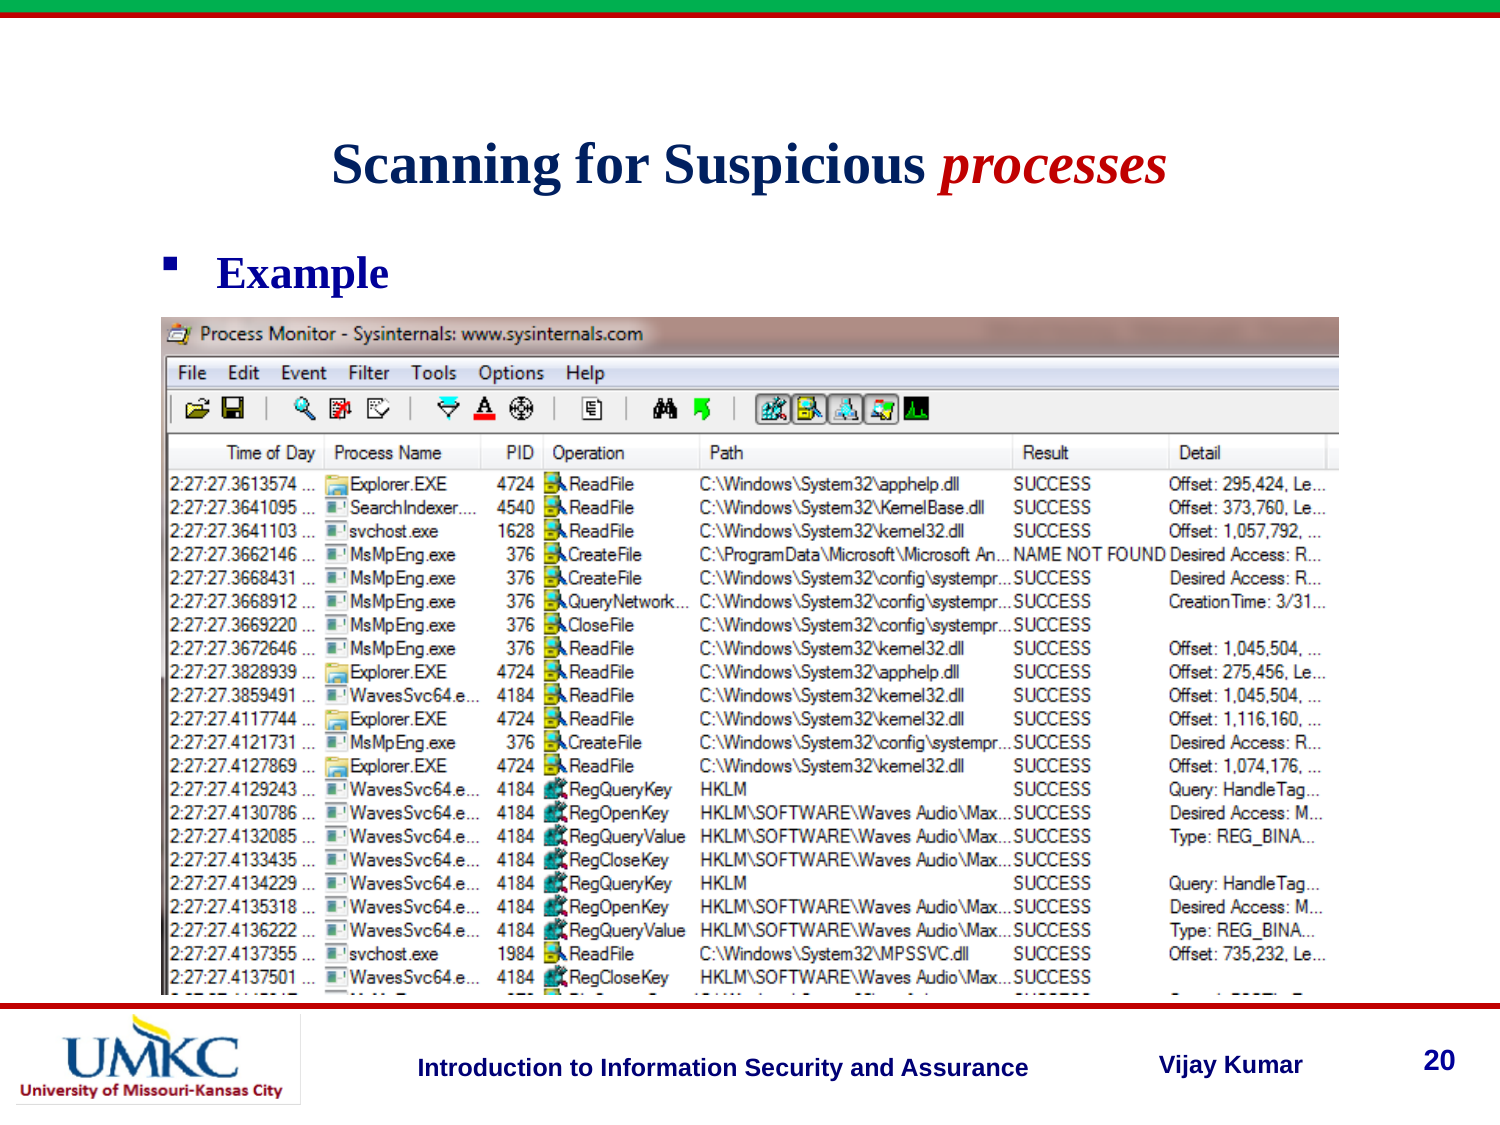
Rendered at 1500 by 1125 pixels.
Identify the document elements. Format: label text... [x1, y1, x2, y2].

slide_number 20 [1372, 1033, 1472, 1074]
picture [16, 1014, 301, 1106]
picture [161, 317, 1339, 995]
text_box Scanning for Suspicious processes [112, 99, 1388, 220]
text_box Example [145, 235, 1438, 305]
